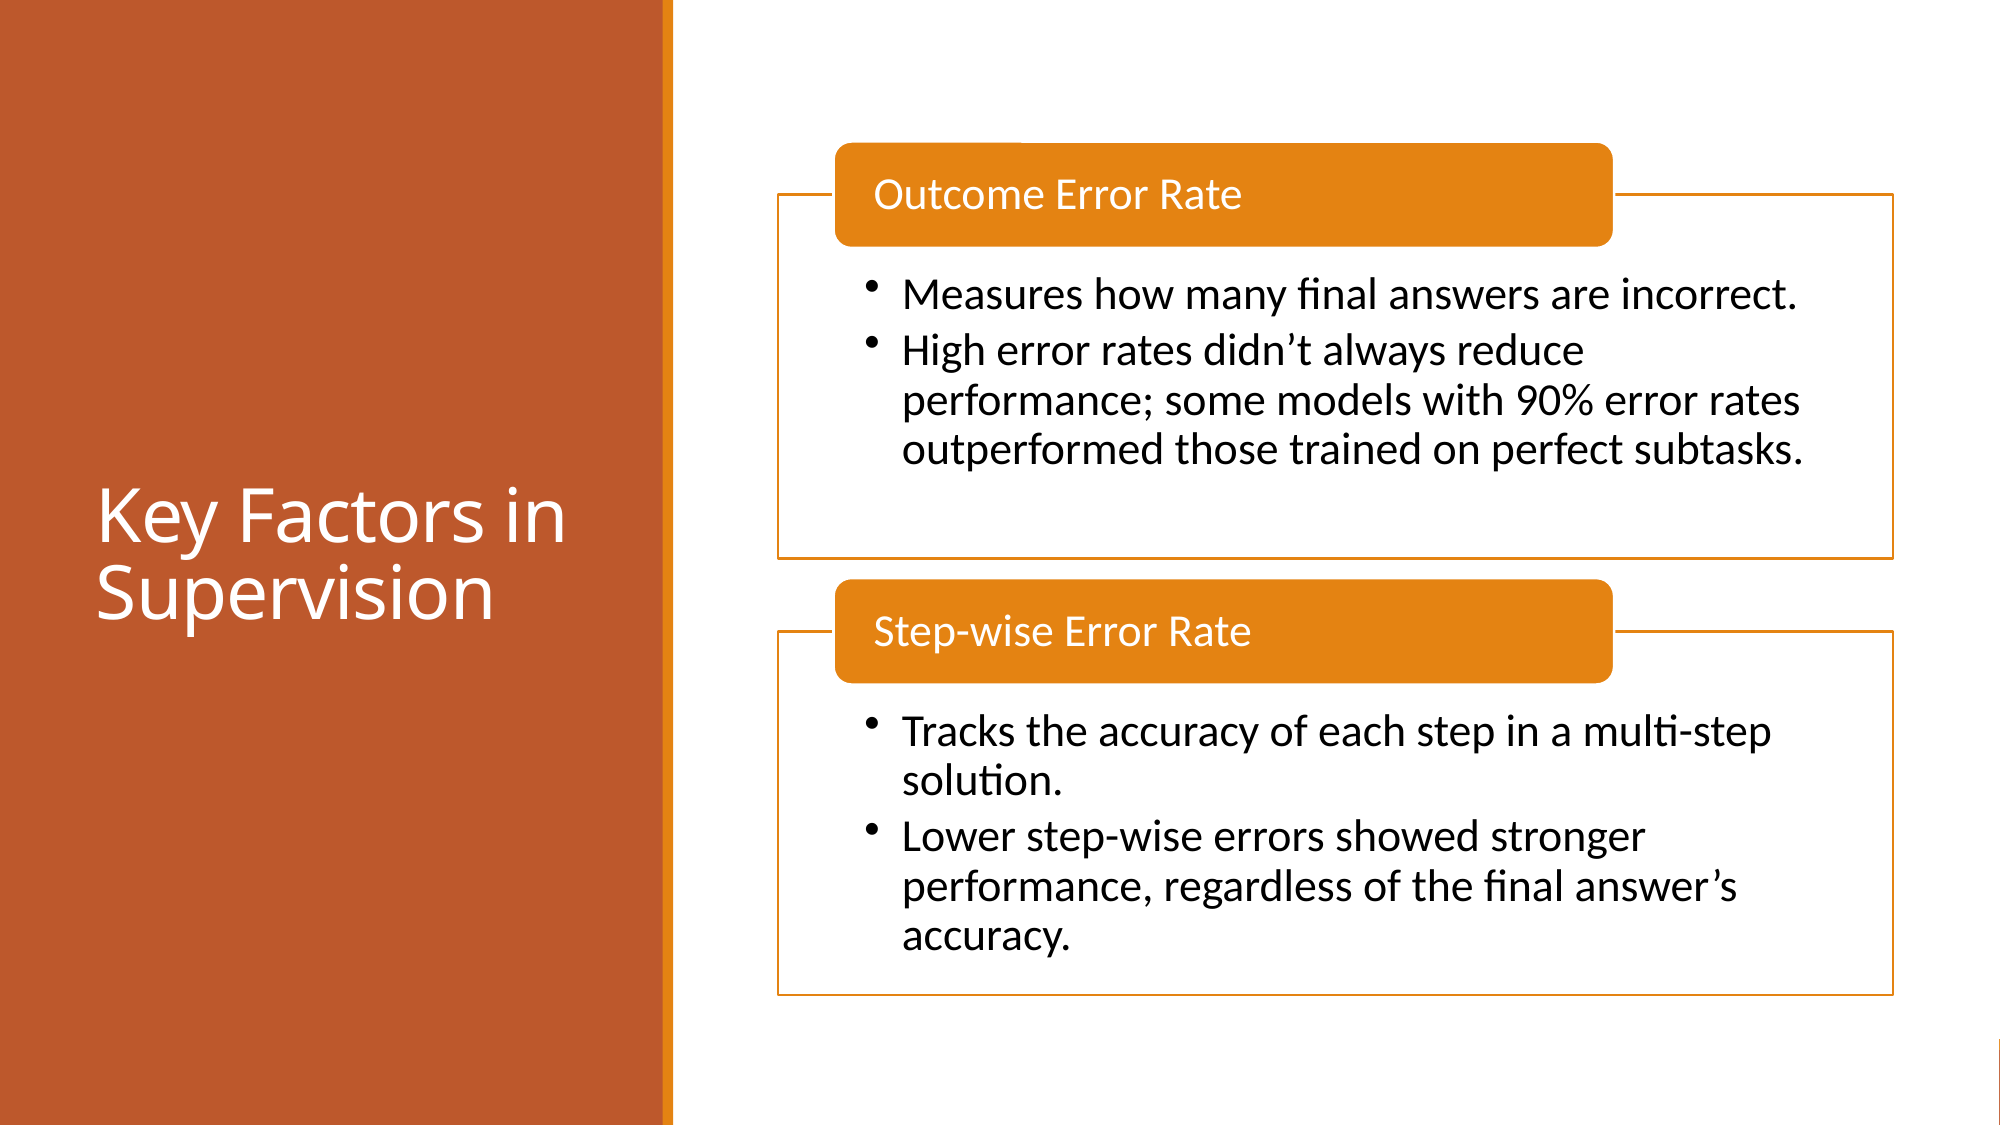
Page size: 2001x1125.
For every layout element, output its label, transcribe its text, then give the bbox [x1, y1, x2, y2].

text_box [0, 0, 661, 1125]
title Key Factors in Supervision [80, 84, 587, 1032]
text_box [661, 0, 674, 1125]
text_box [674, 0, 2000, 1125]
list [777, 104, 1894, 1033]
